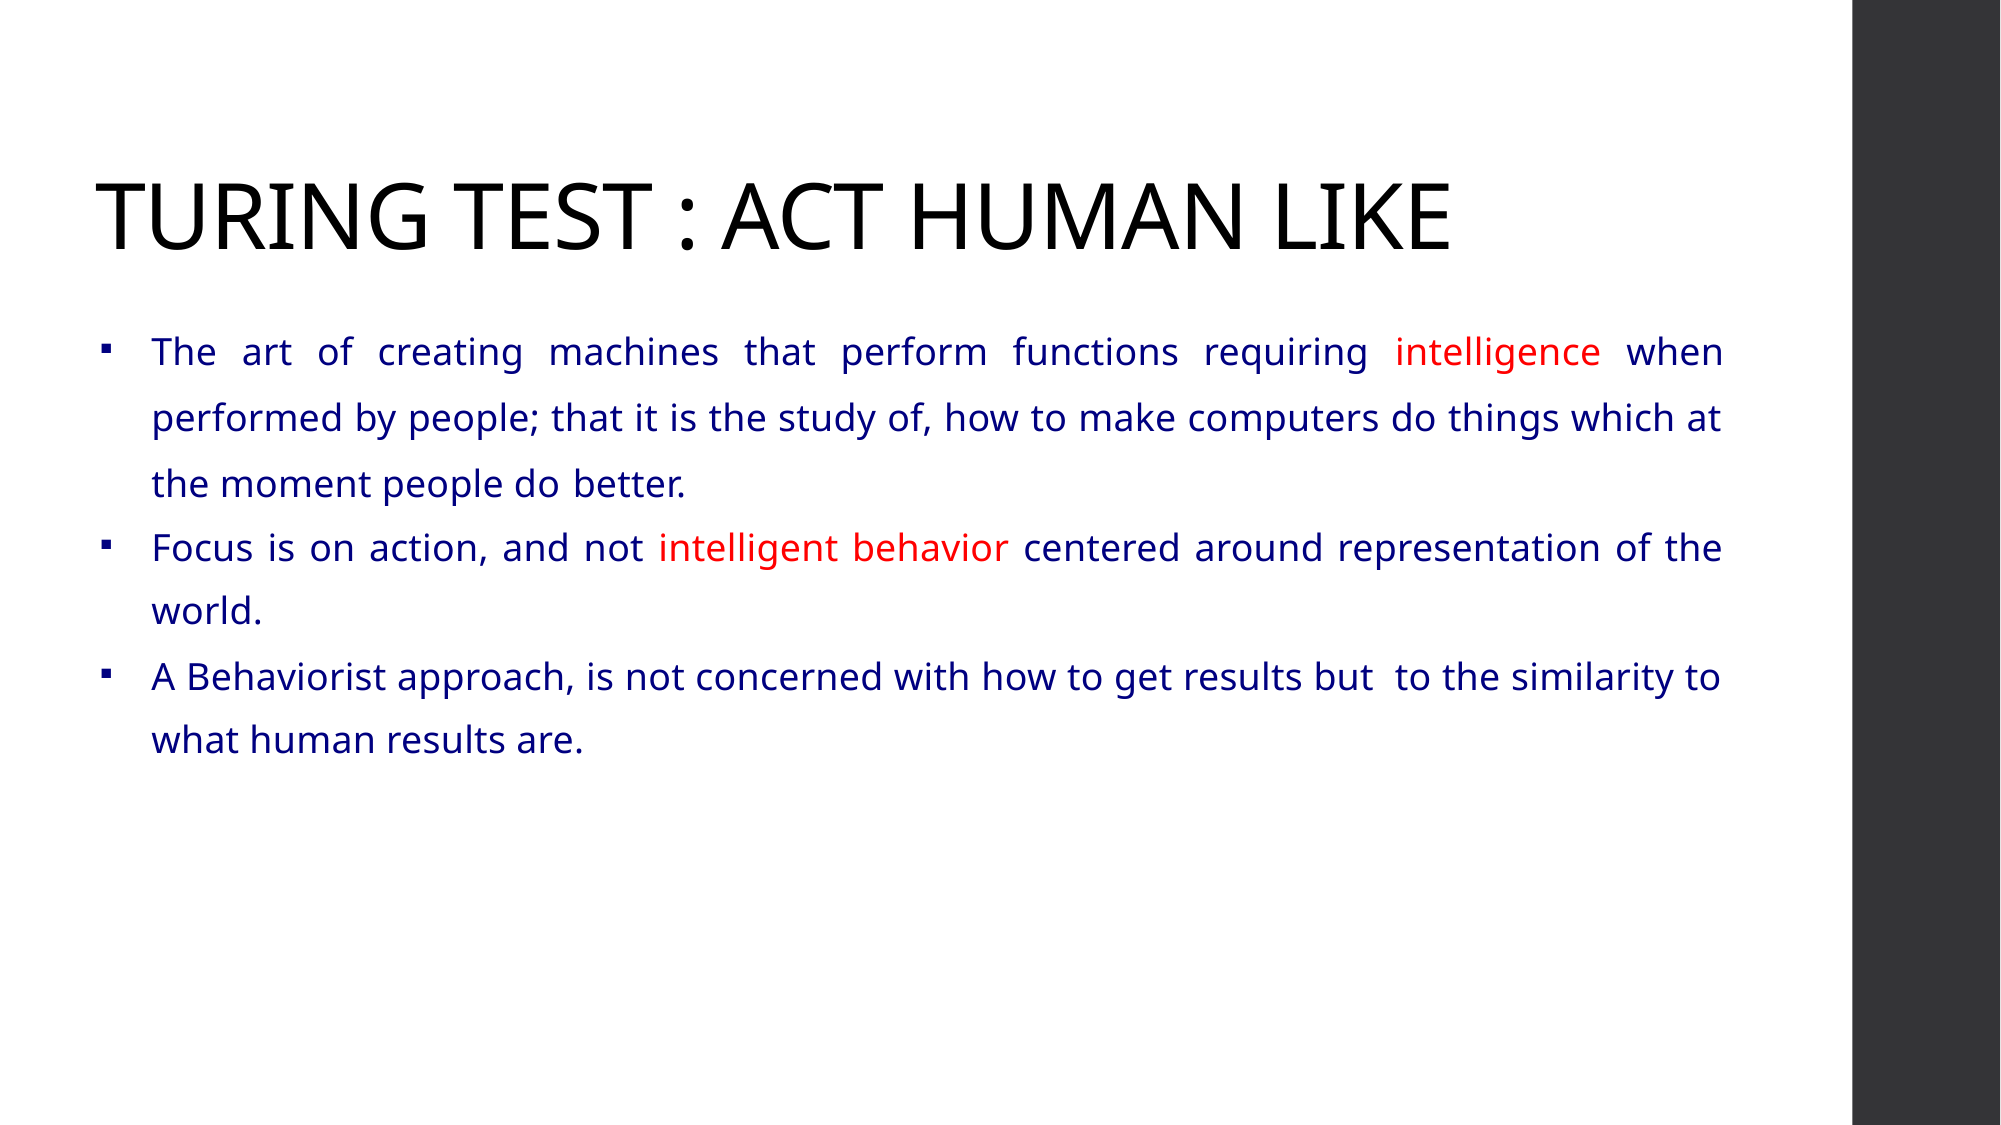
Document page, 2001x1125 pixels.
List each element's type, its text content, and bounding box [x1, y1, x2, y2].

title TURING TEST : ACT HUMAN LIKE [80, 60, 1797, 278]
list The art of creating machines that perform functions requiring intelligence when performed by people; that it is the study of, how to make computers do things which at the moment people do better. Focus is on action, and not intelligent behavior centered around representation of the world. A Behaviorist approach, is not concerned with how to get results but to the similarity to what human results are. [80, 299, 1755, 1014]
